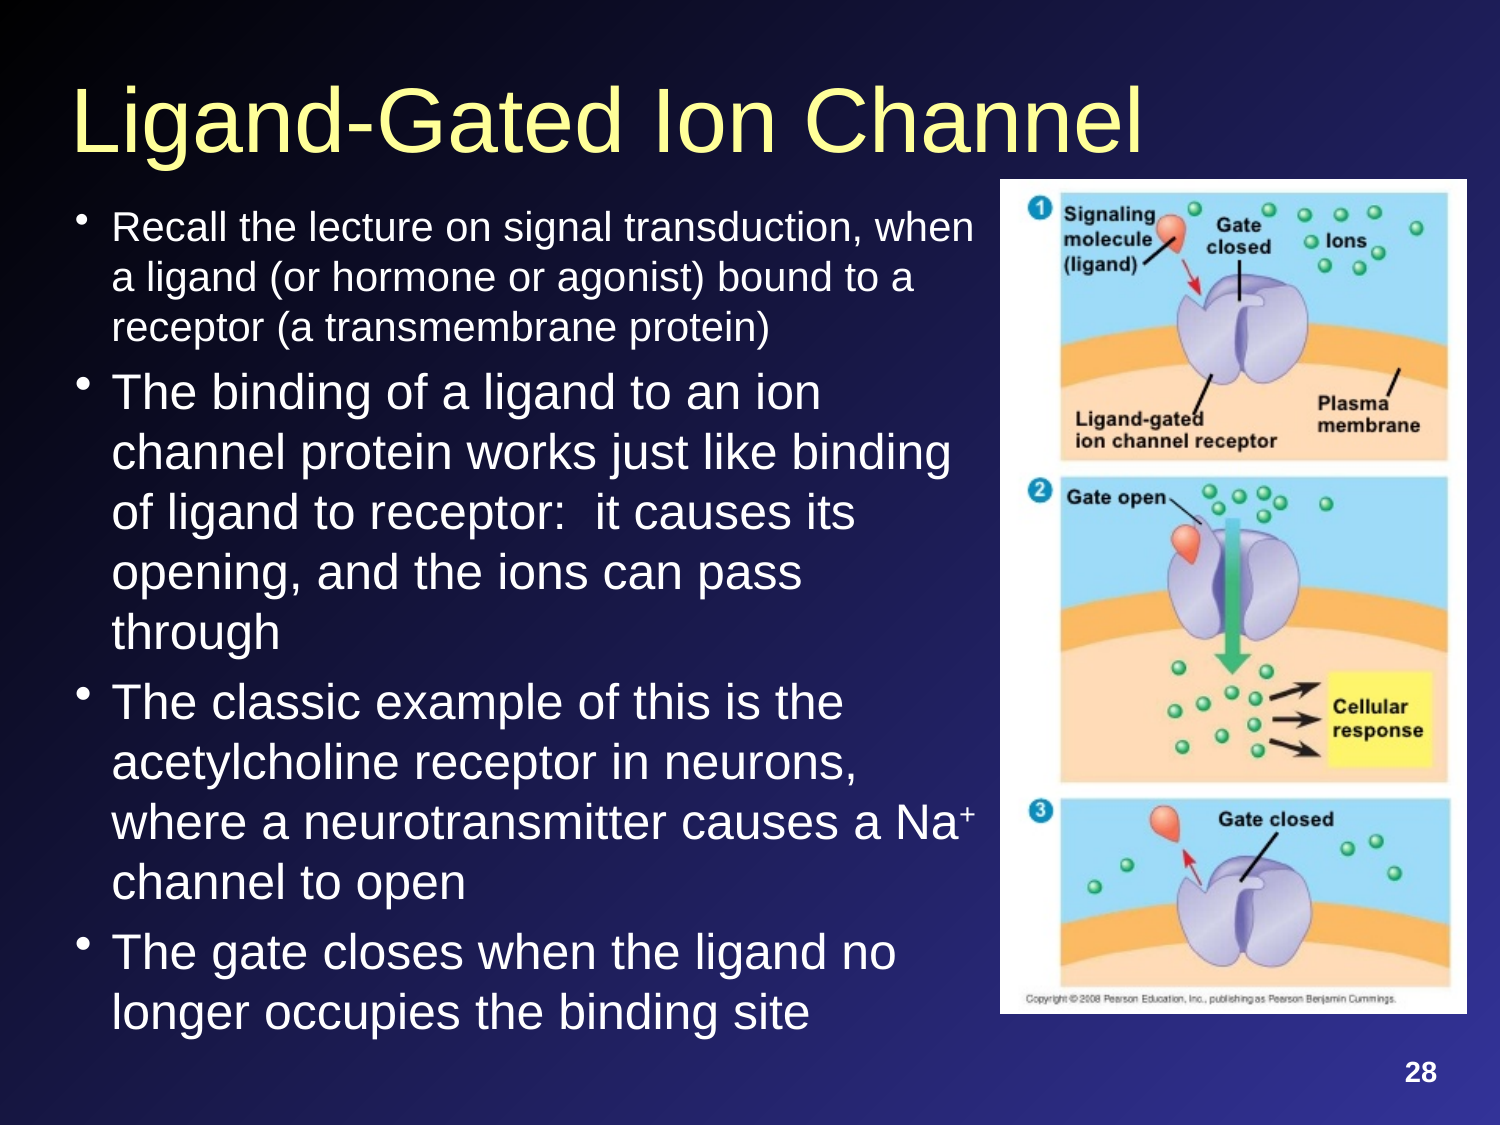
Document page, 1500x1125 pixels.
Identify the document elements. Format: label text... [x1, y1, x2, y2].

slide_number 28 [1102, 1041, 1453, 1102]
title Ligand-Gated Ion Channel [55, 52, 1435, 180]
picture [1000, 178, 1467, 1014]
list Recall the lecture on signal transduction, when a ligand (or hormone or agonist) bound to a receptor (a transmembrane protein) The binding of a ligand to an ion channel protein works just like binding of ligand to receptor: it causes its opening, and the ions can pass through The classic example of this is the acetylcholine receptor in neurons, where a neurotransmitter causes a Na+ channel to open The gate closes when the ligand no longer occupies the binding site [59, 191, 995, 1006]
